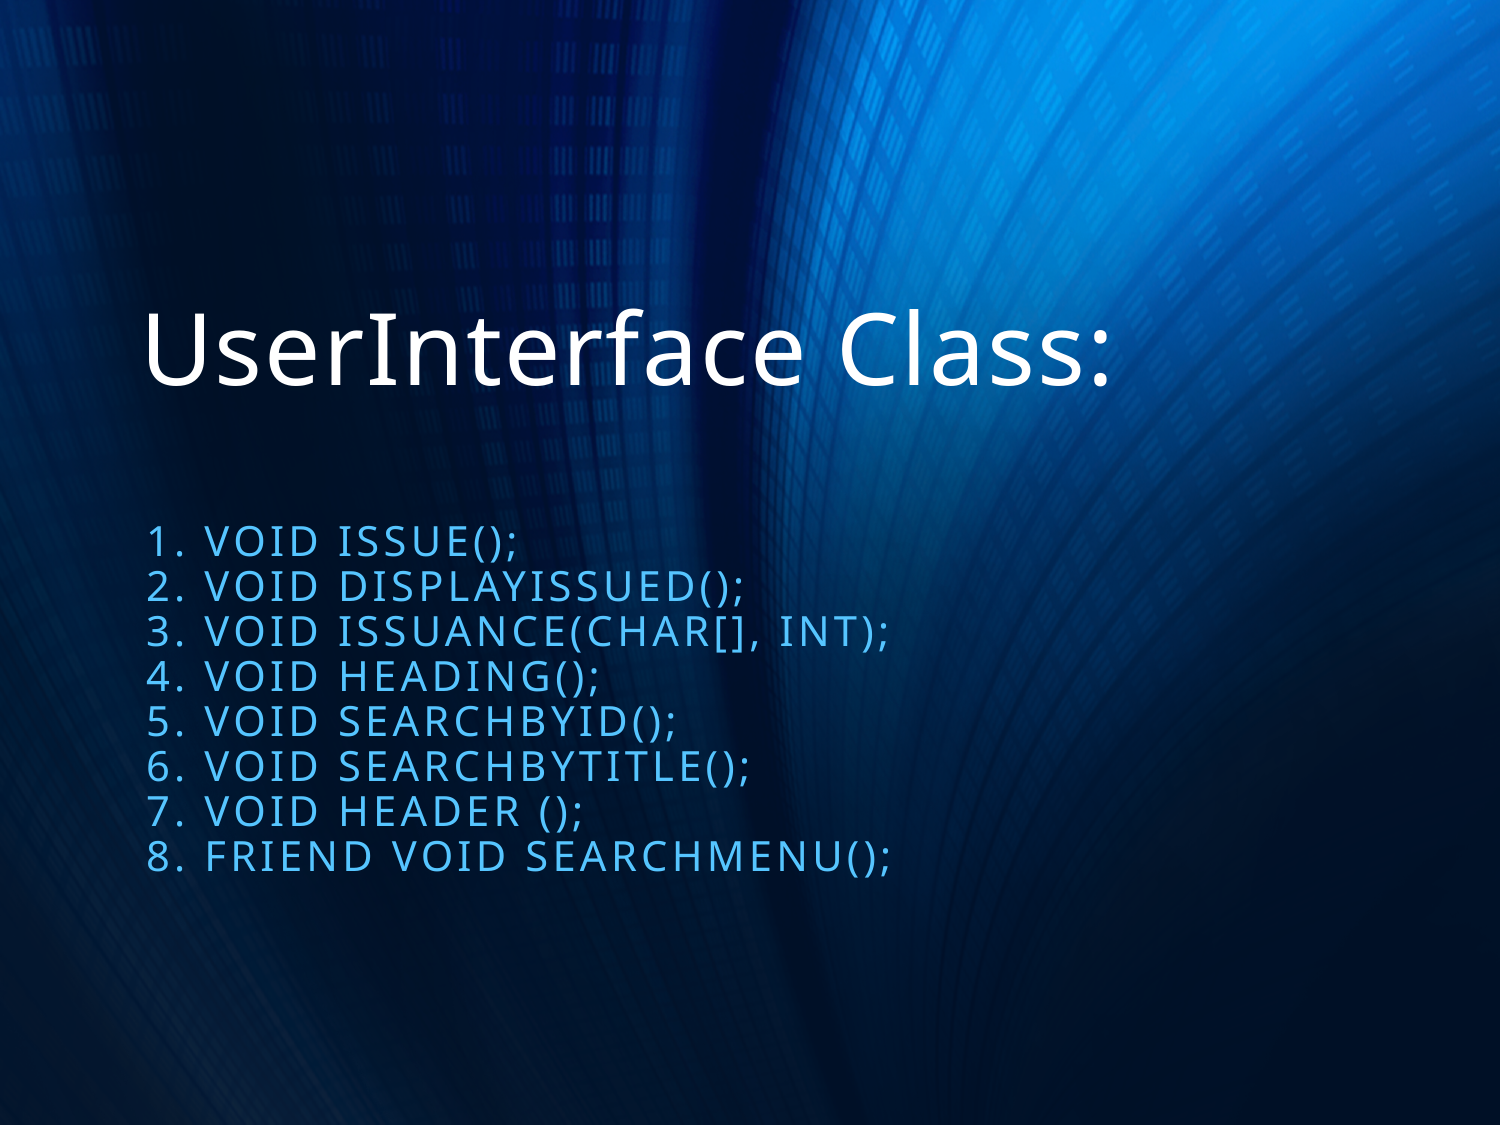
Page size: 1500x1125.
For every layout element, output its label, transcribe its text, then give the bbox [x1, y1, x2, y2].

picture [0, 0, 1500, 1125]
title UserInterface Class: [125, 112, 1195, 413]
list 1. void issue(); 2. void displayissued(); 3. void issuance(char[], int); 4. void heading(); 5. void searchByID(); 6. void searchByTitle(); 7. void header (); 8. friend void searchMenu(); [131, 462, 1201, 988]
